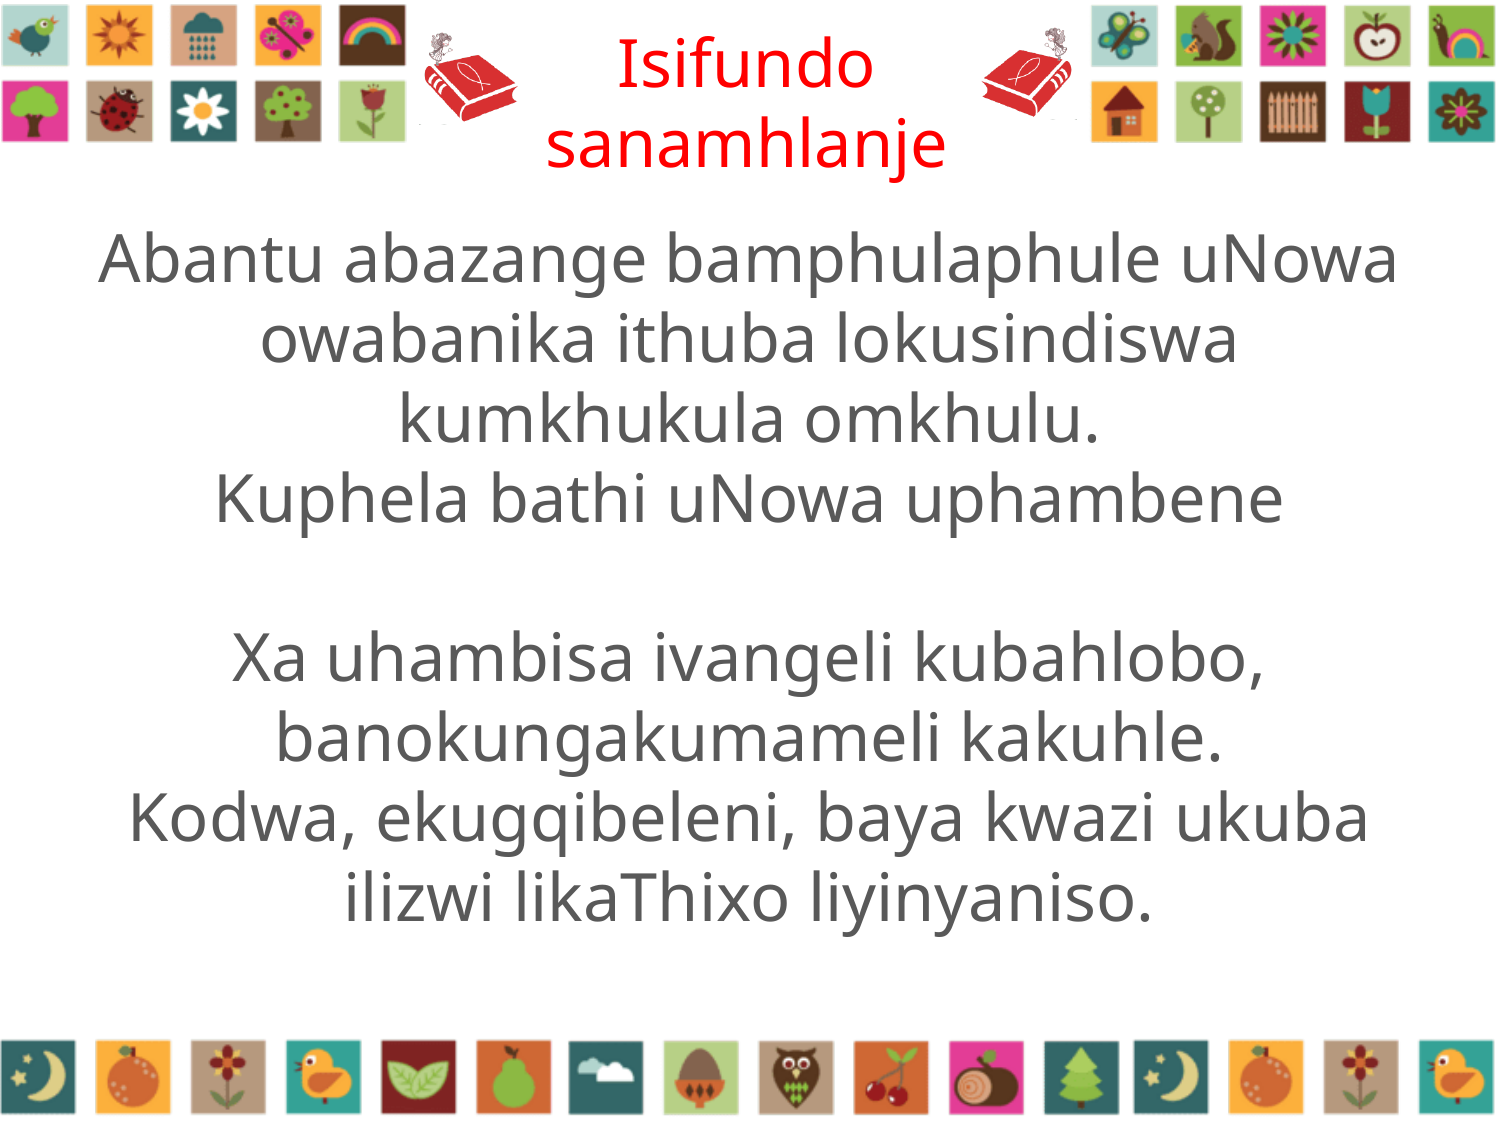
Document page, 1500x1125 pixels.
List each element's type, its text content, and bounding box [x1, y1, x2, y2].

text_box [0, 1028, 1500, 1118]
picture [0, 3, 550, 150]
text_box Isifundo sanamhlanje [414, 13, 1080, 189]
text_box Abantu abazange bamphulaphule uNowa owabanika ithuba lokusindiswa kumkhukula omkhulu. Kuphela bathi uNowa uphambene Xa uhambisa ivangeli kubahlobo, banokungakumameli kakuhle. Kodwa, ekugqibeleni, baya kwazi ukuba ilizwi likaThixo liyinyaniso. [76, 208, 1424, 943]
picture [950, 3, 1500, 150]
